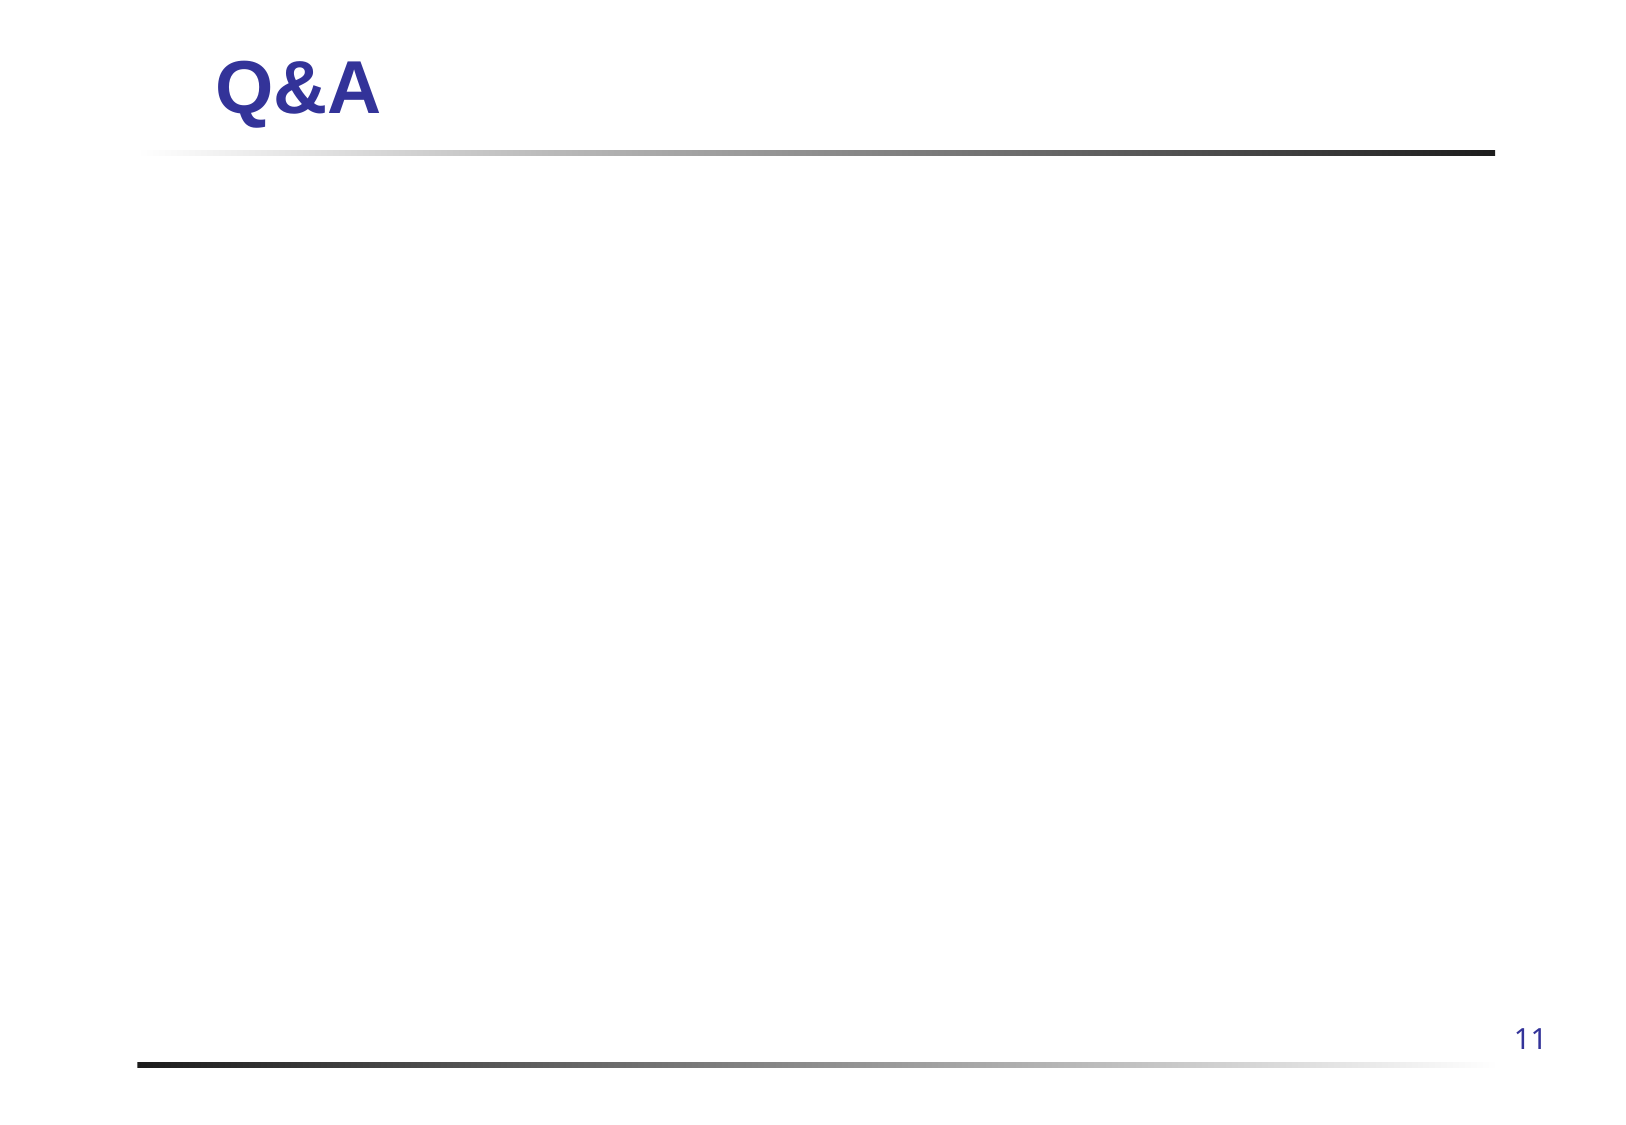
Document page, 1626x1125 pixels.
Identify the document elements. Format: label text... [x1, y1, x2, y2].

slide_number 10 [1224, 1012, 1563, 1088]
title Q&A [199, 24, 1501, 137]
